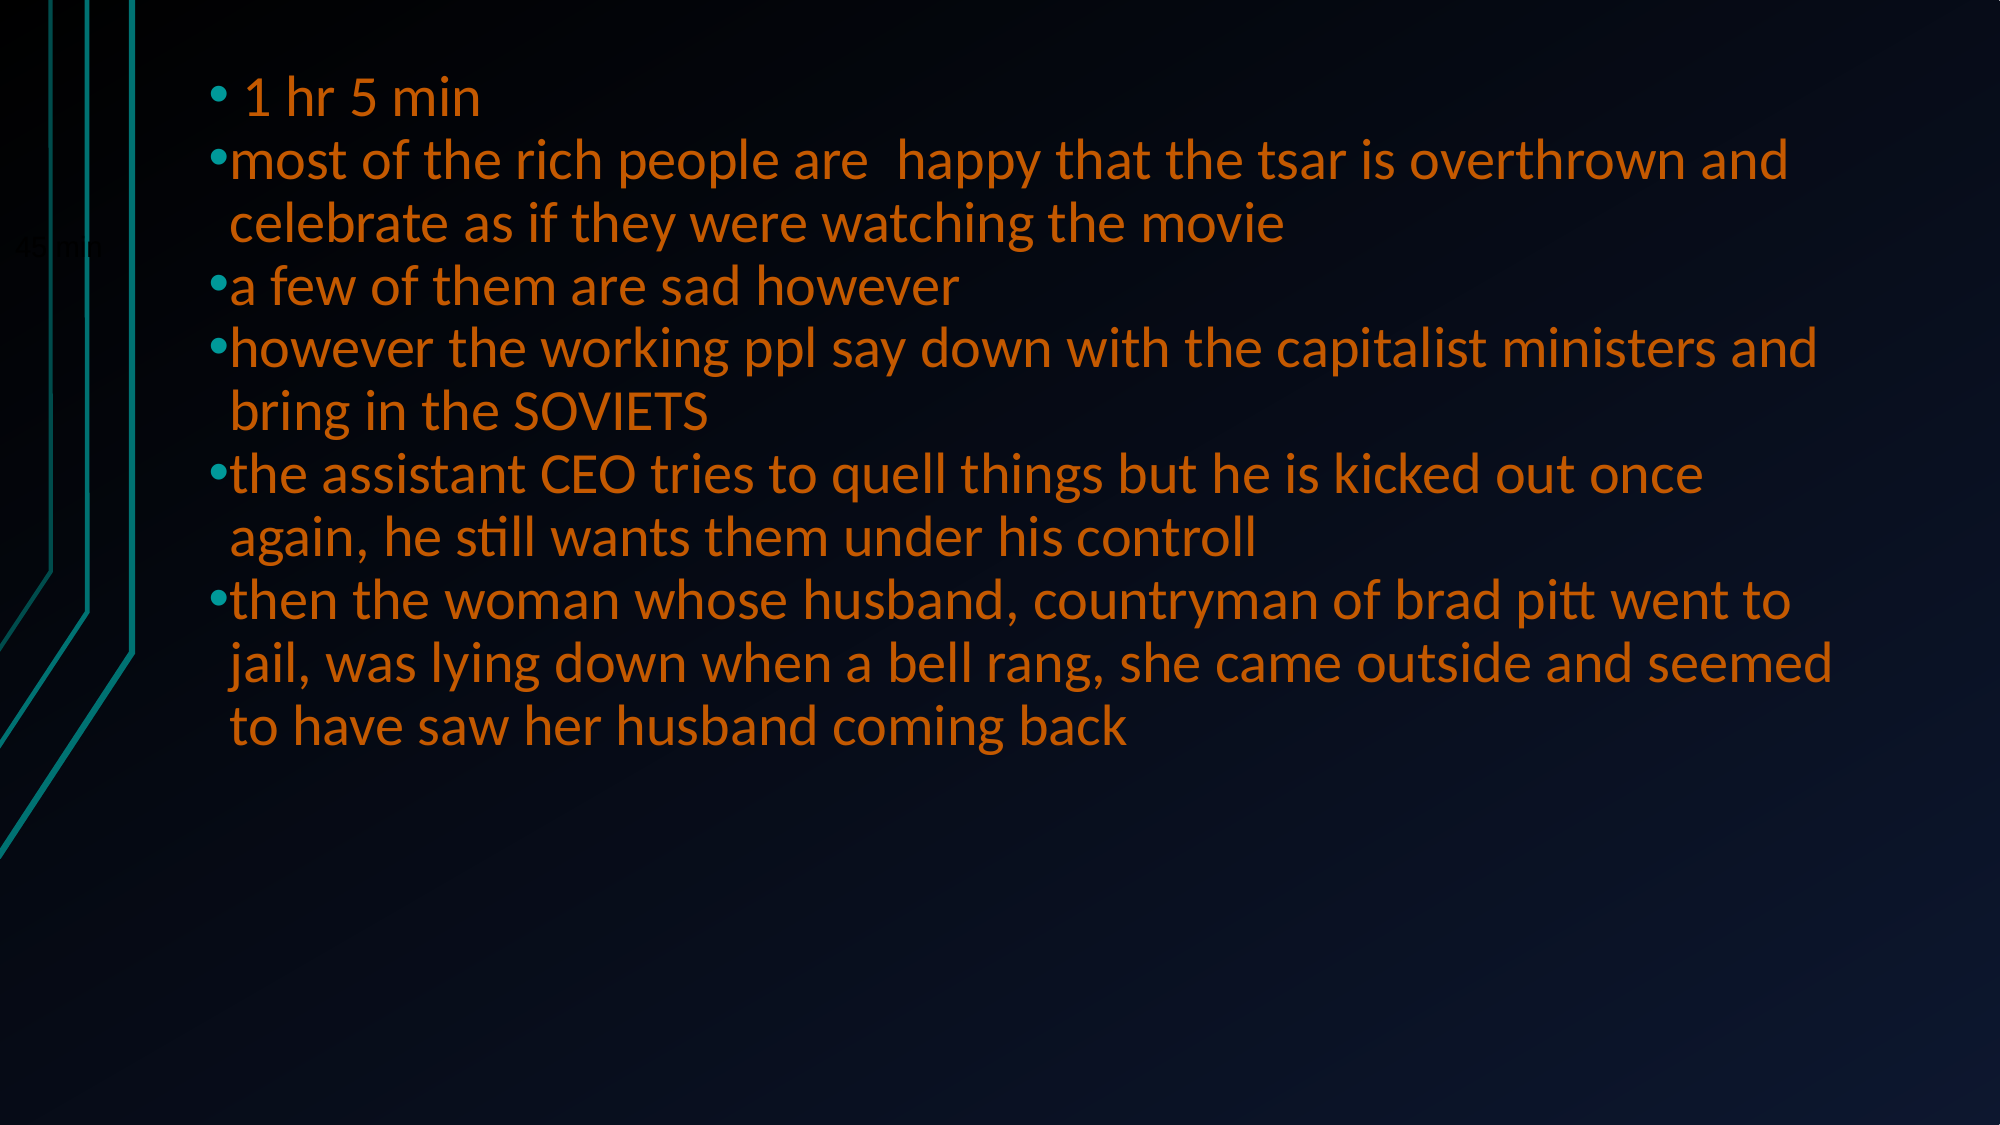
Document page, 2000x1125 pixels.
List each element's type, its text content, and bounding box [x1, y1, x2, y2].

list 1 hr 5 min most of the rich people are happy that the tsar is overthrown and celebrate as if they were watching the movie a few of them are sad however however the working ppl say down with the capitalist ministers and bring in the SOVIETS the assistant CEO tries to quell things but he is kicked out once again, he still wants them under his controll then the woman whose husband, countryman of brad pitt went to jail, was lying down when a bell rang, she came outside and seemed to have saw her husband coming back [159, 55, 1859, 993]
text_box 45 min [0, 0, 493, 493]
